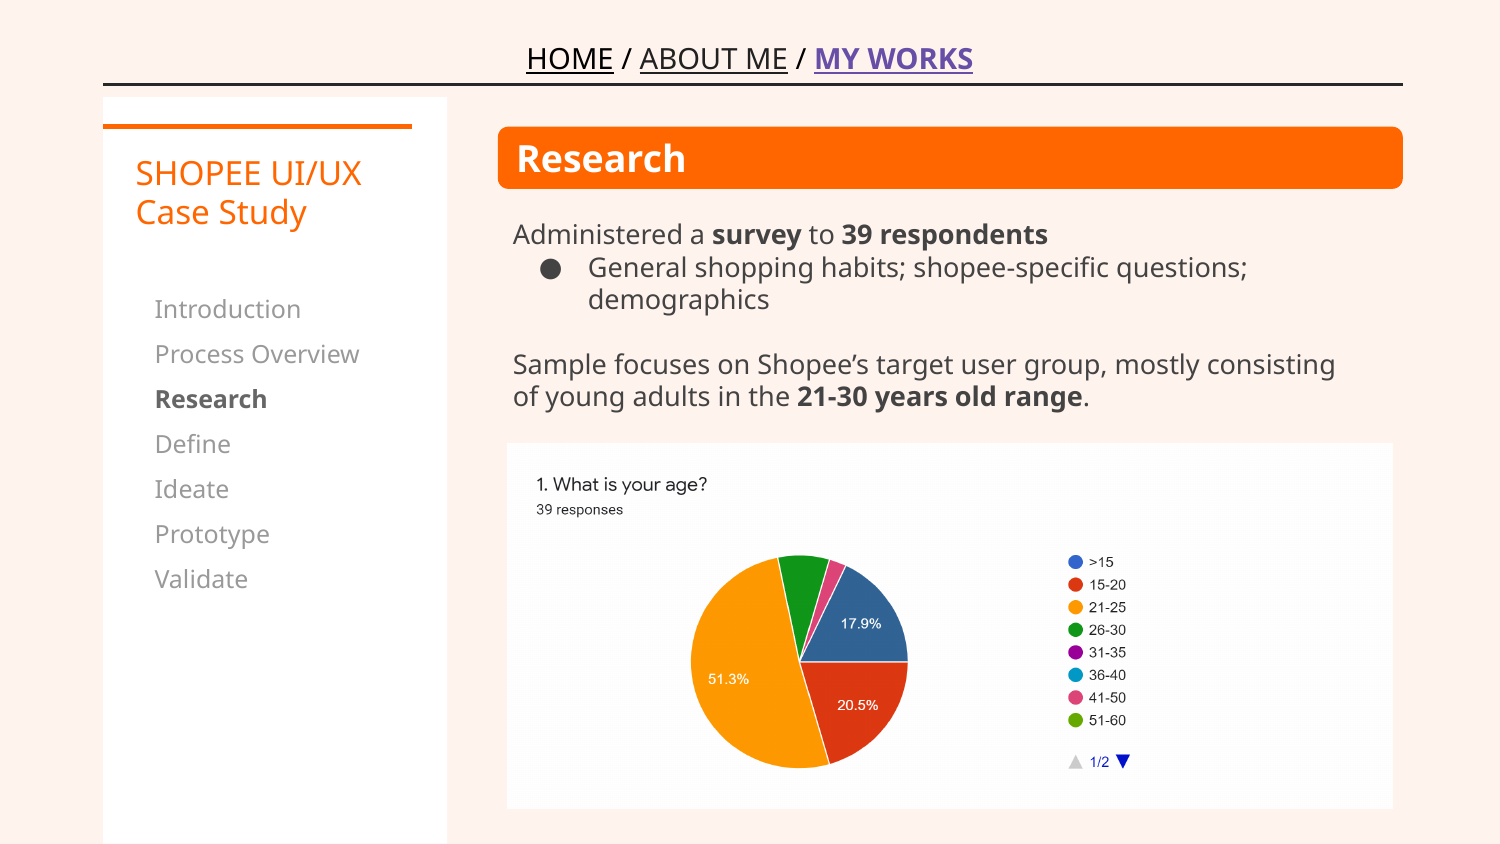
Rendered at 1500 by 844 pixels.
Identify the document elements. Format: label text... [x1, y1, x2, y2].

text_box [497, 126, 1403, 189]
title Research [515, 129, 907, 187]
picture [507, 443, 1393, 810]
text_box HOME / ABOUT ME / MY WORKS [405, 42, 1095, 78]
title SHOPEE UI/UX Case Study [135, 143, 406, 240]
text_box Introduction Process Overview Research Define Ideate Prototype Validate [154, 278, 413, 664]
text_box Administered a survey to 39 respondents General shopping habits; shopee-specific questions; demographics Sample focuses on Shopee’s target user group, mostly consisting of young adults in the 21-30 years old range. [497, 202, 1361, 428]
text_box [103, 97, 448, 844]
